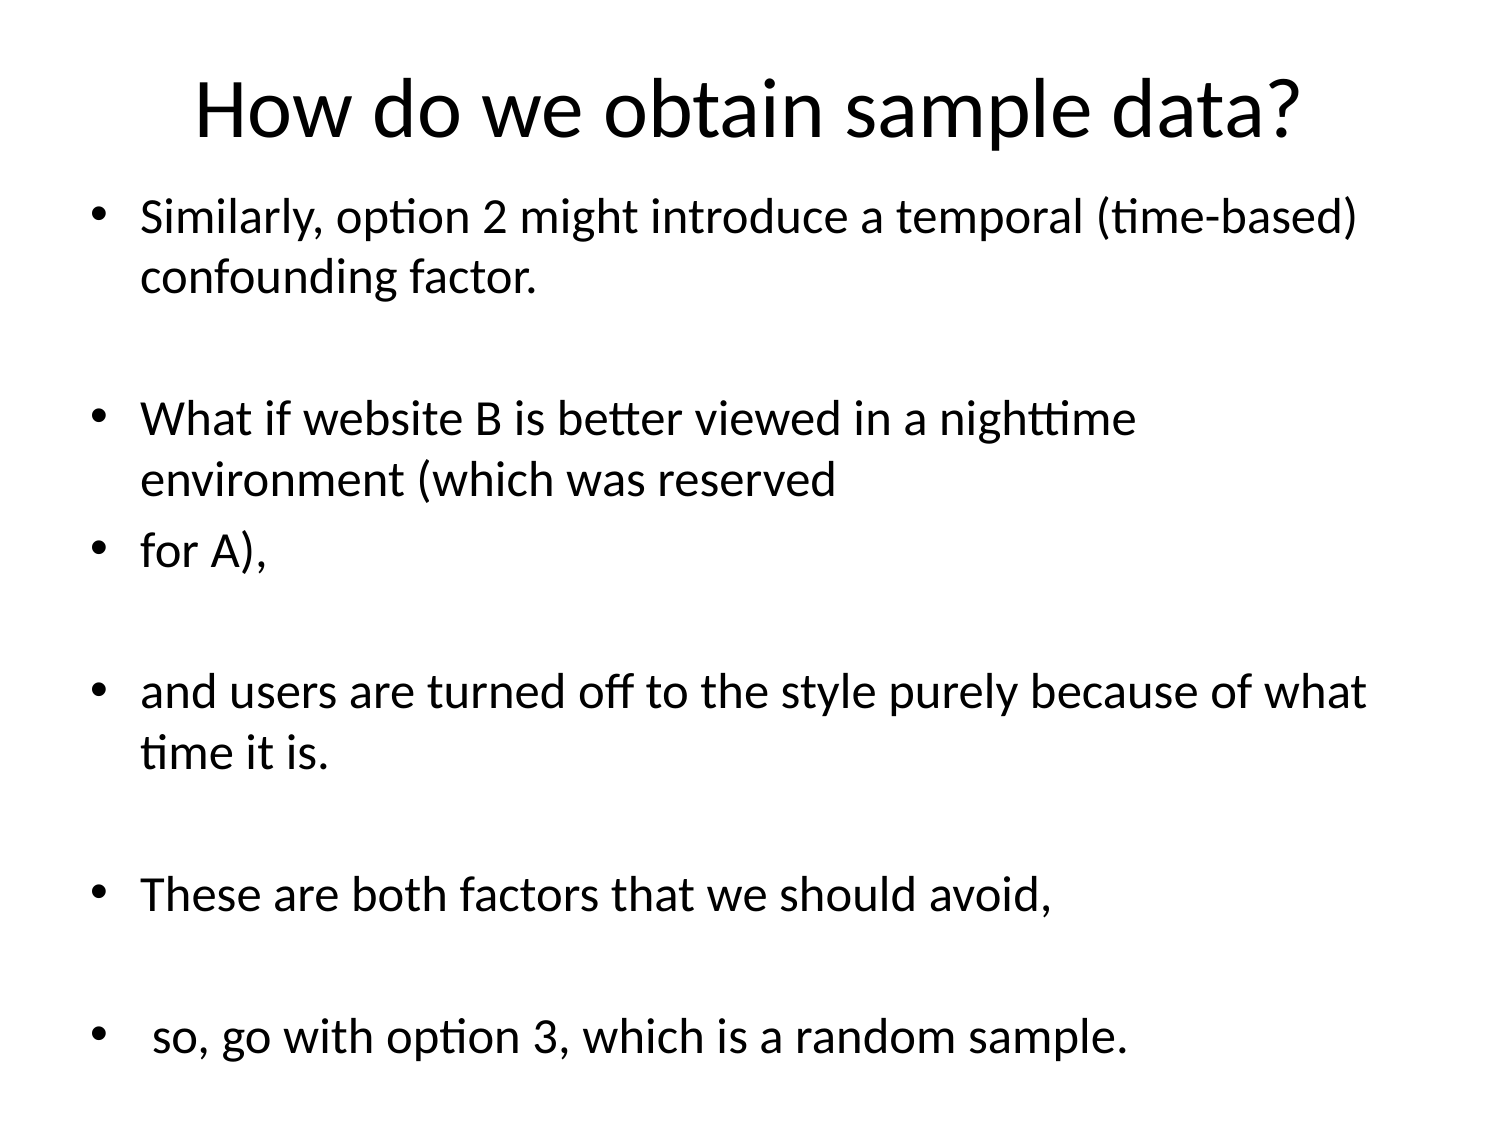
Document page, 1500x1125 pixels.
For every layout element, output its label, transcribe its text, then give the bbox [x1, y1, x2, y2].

title How do we obtain sample data? [75, 45, 1425, 163]
list Similarly, option 2 might introduce a temporal (time-based) confounding factor. What if website B is better viewed in a nighttime environment (which was reserved for A), and users are turned off to the style purely because of what time it is. These are both factors that we should avoid, so, go with option 3, which is a random sample. [75, 174, 1425, 1075]
